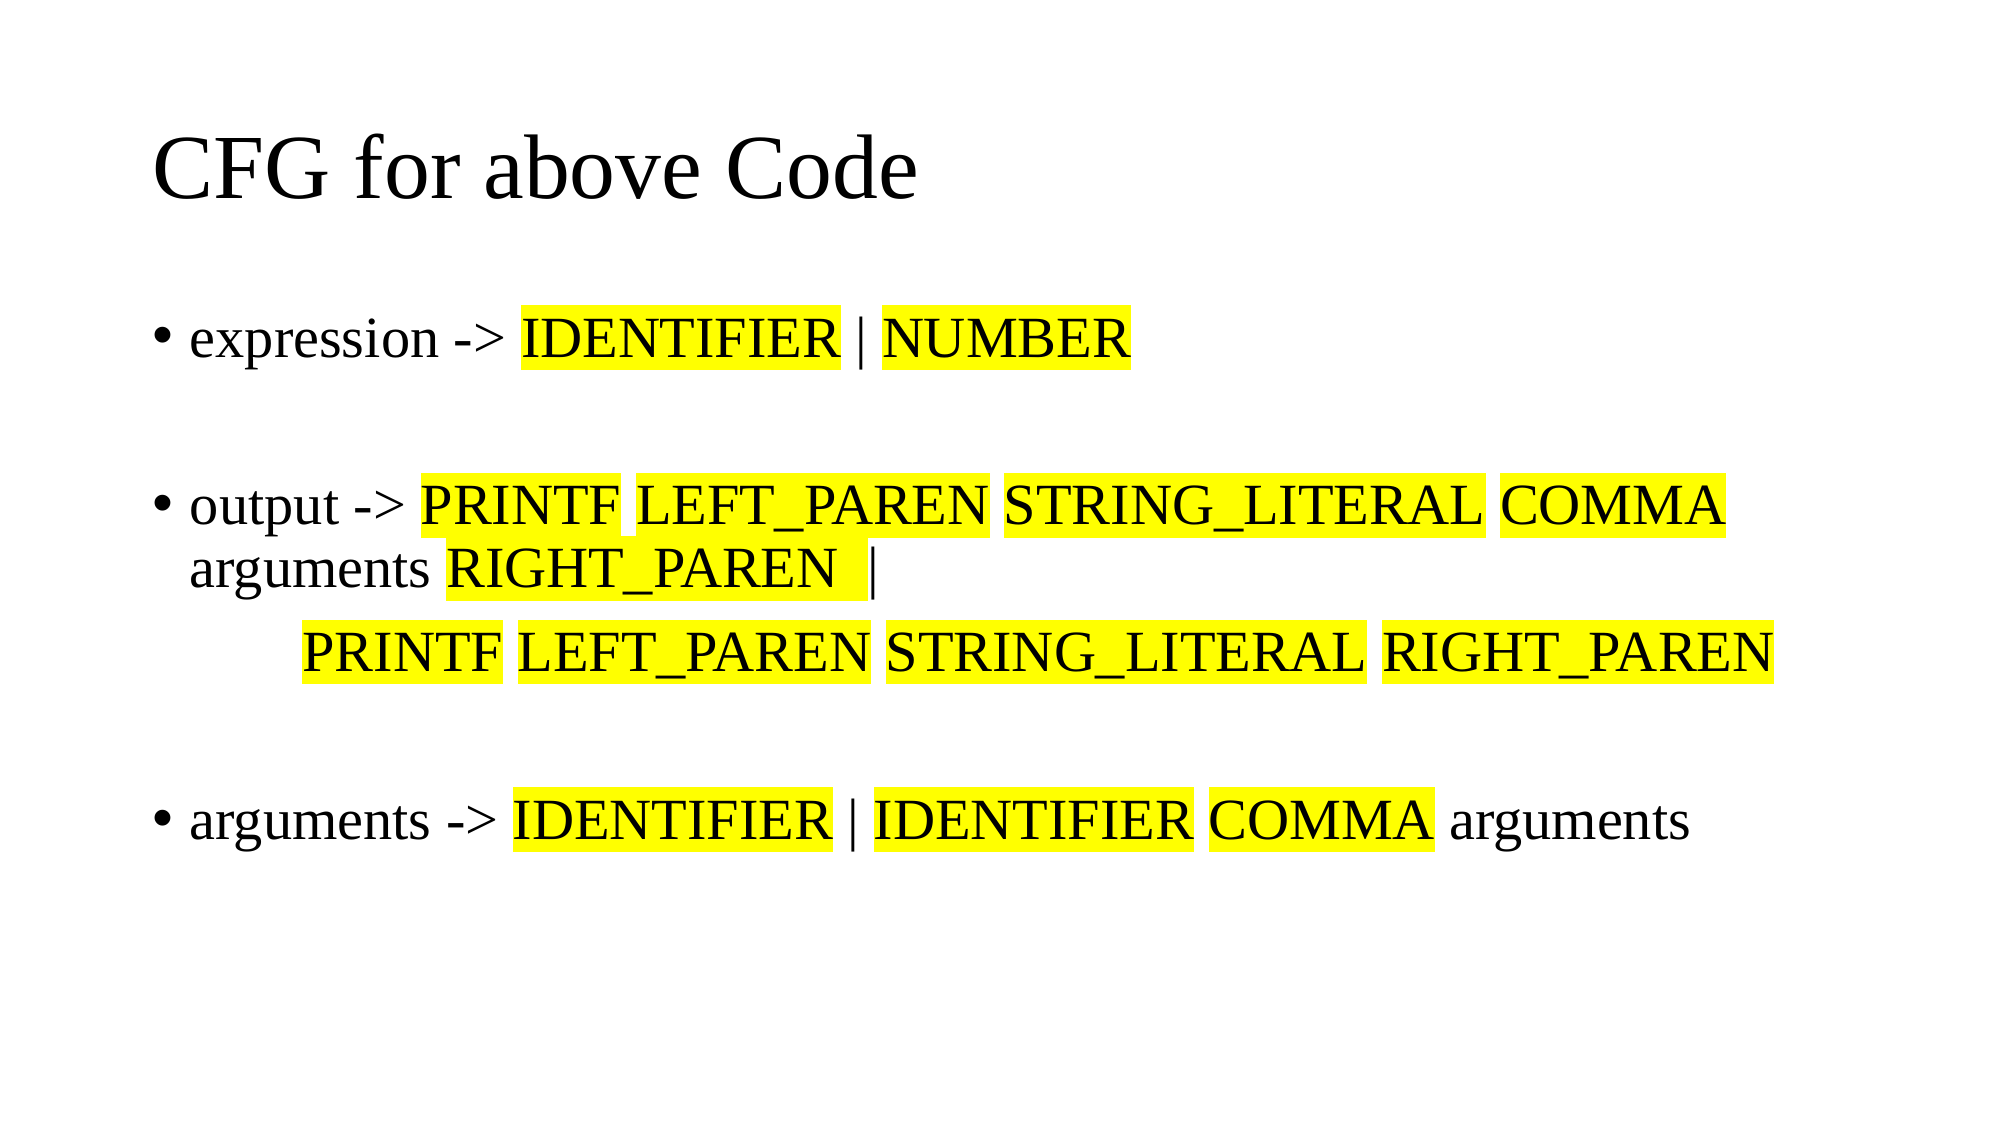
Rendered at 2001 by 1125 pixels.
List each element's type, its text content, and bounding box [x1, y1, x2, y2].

title CFG for above Code [137, 59, 1863, 278]
list expression -> IDENTIFIER | NUMBER output -> PRINTF LEFT_PAREN STRING_LITERAL COMMA arguments RIGHT_PAREN | PRINTF LEFT_PAREN STRING_LITERAL RIGHT_PAREN arguments -> IDENTIFIER | IDENTIFIER COMMA arguments [137, 299, 1863, 1014]
